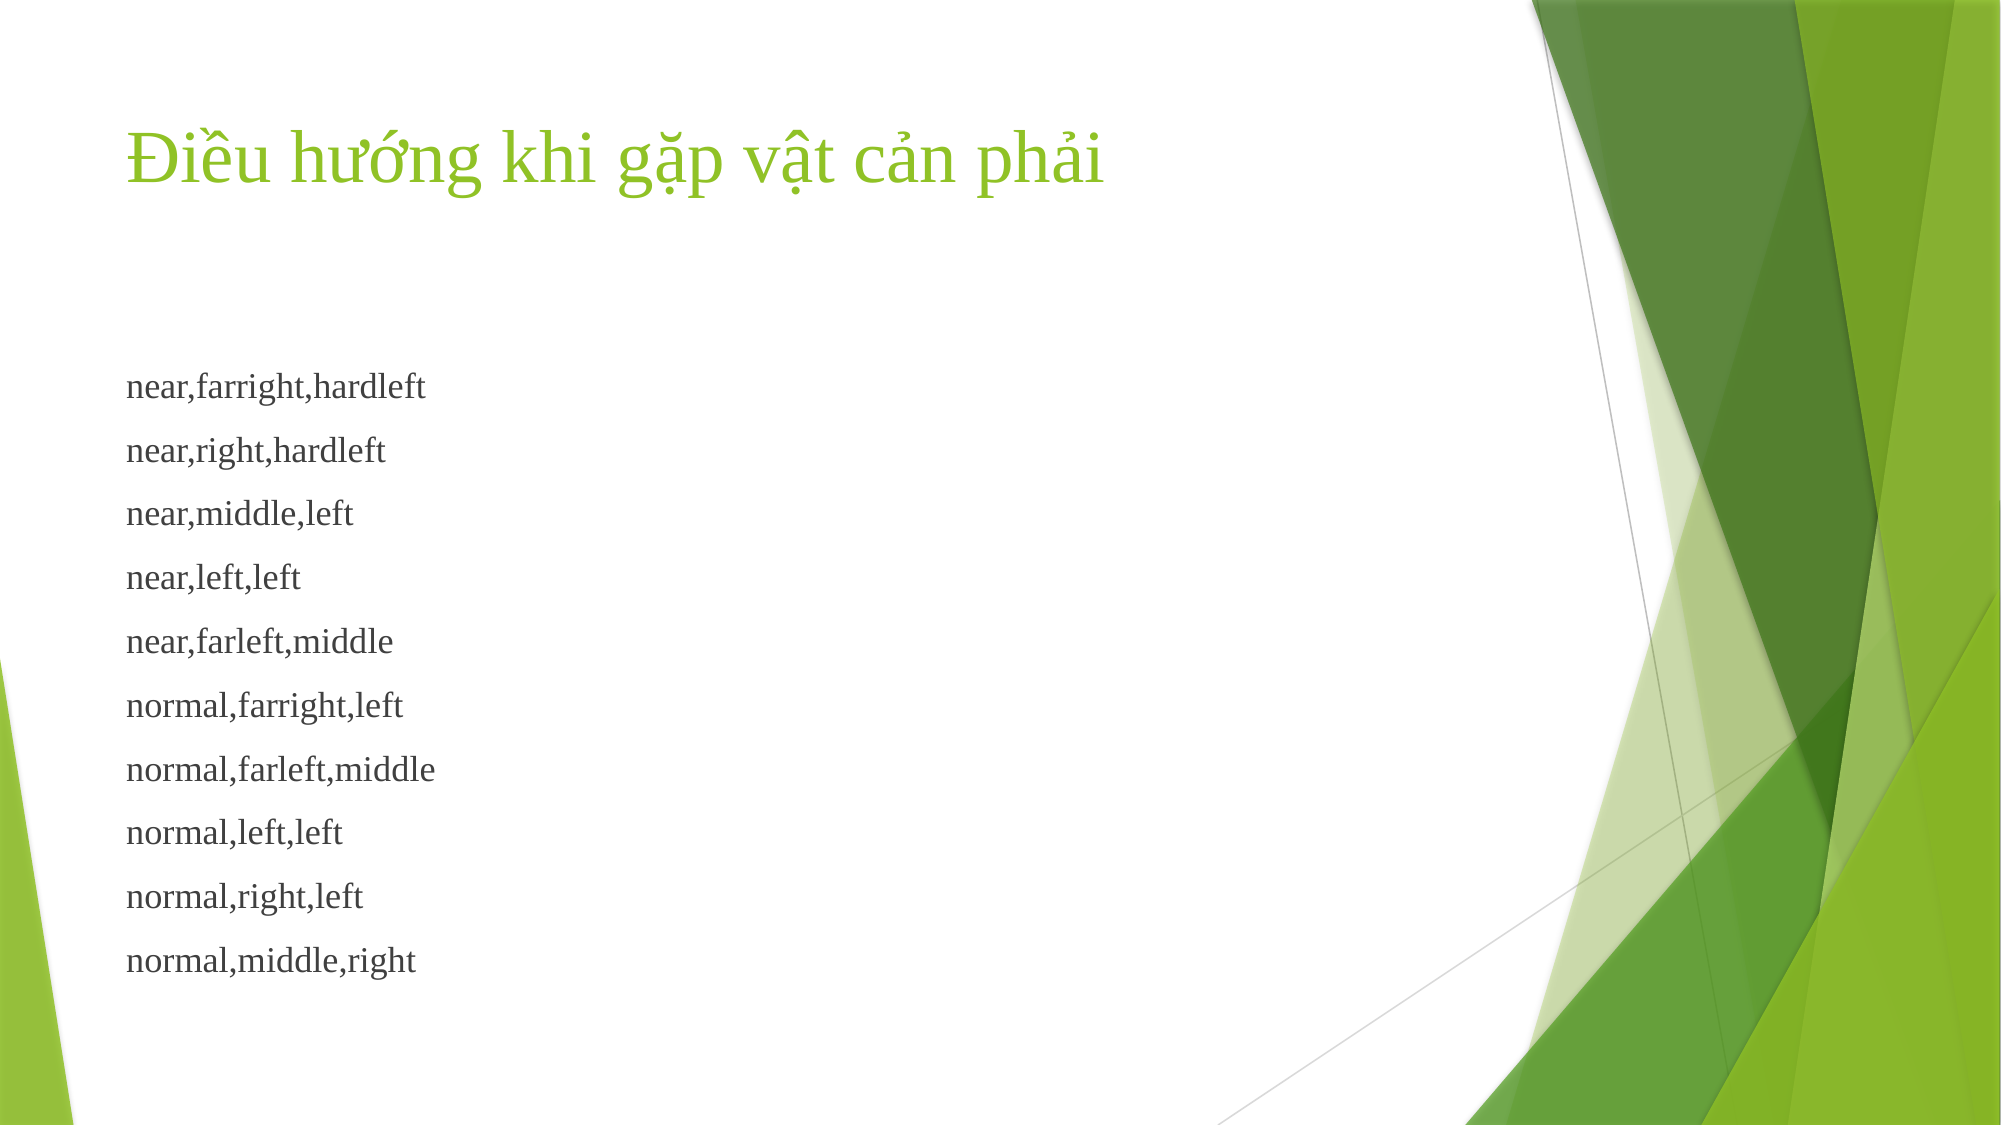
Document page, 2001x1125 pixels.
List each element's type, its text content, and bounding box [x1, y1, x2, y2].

title Điều hướng khi gặp vật cản phải [111, 99, 1522, 317]
list near,farright,hardleft near,right,hardleft near,middle,left near,left,left near,farleft,middle normal,farright,left normal,farleft,middle normal,left,left normal,right,left normal,middle,right [111, 354, 1522, 992]
